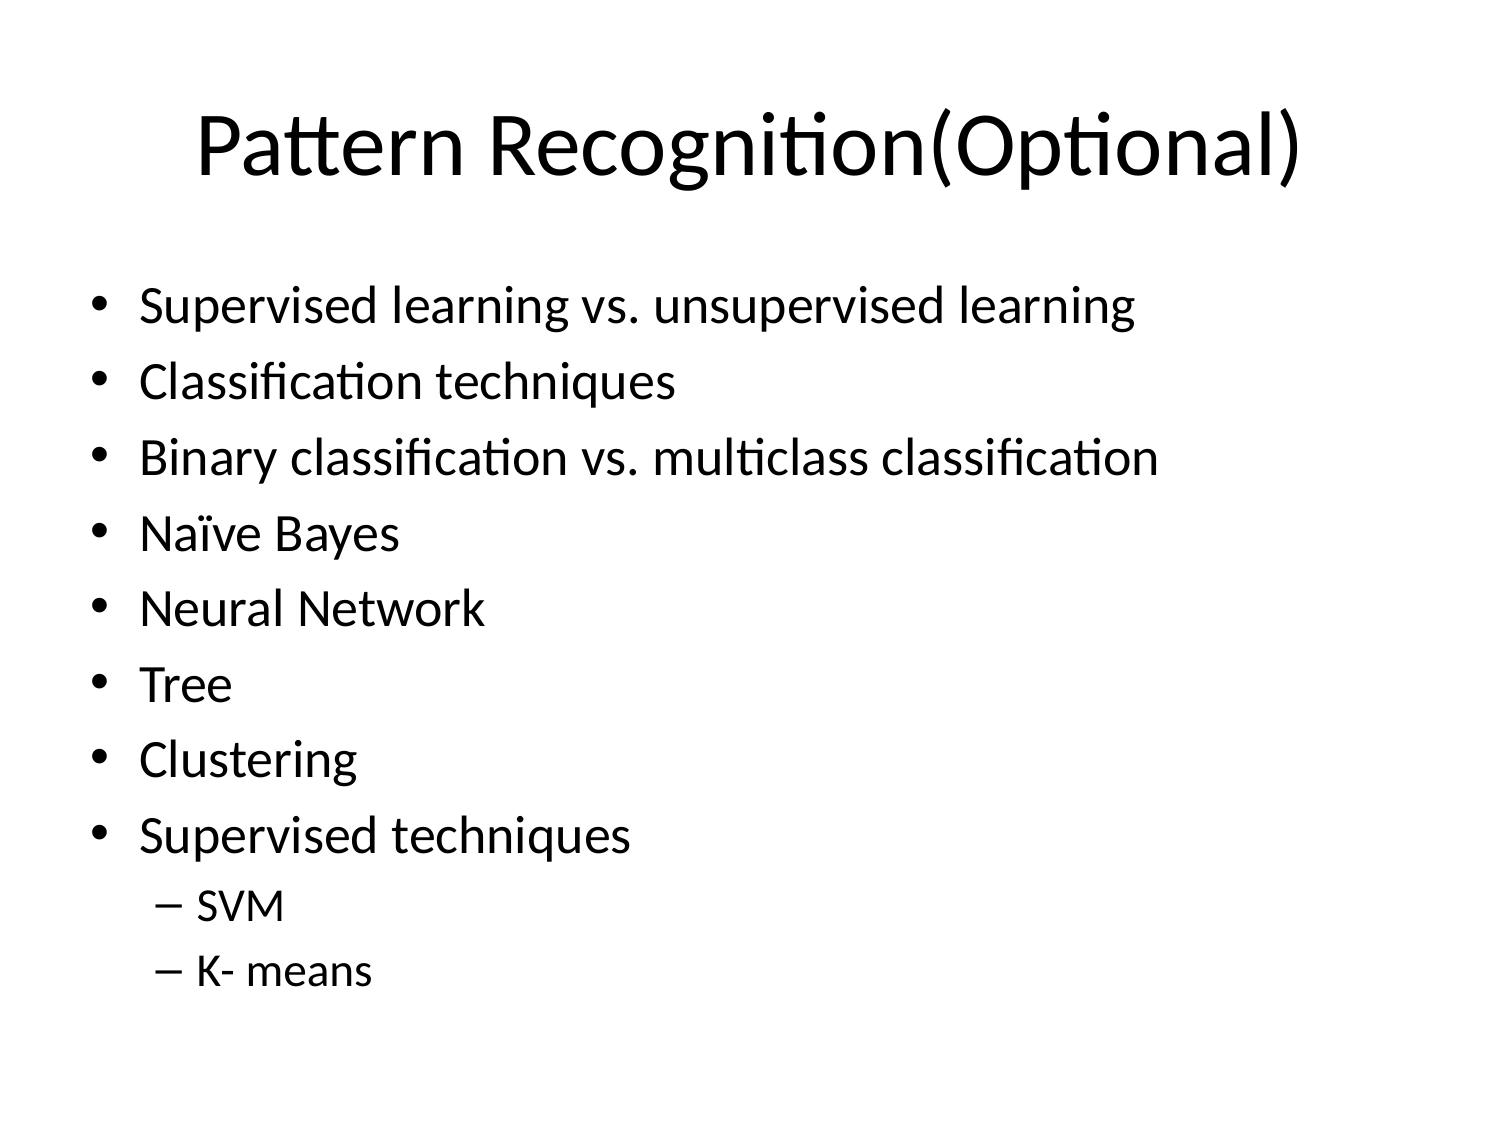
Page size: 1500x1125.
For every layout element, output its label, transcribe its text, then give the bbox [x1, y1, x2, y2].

list Supervised learning vs. unsupervised learning Classification techniques Binary classification vs. multiclass classification Naïve Bayes Neural Network Tree Clustering Supervised techniques SVM K- means [75, 262, 1425, 1005]
title Pattern Recognition(Optional) [75, 45, 1425, 233]
